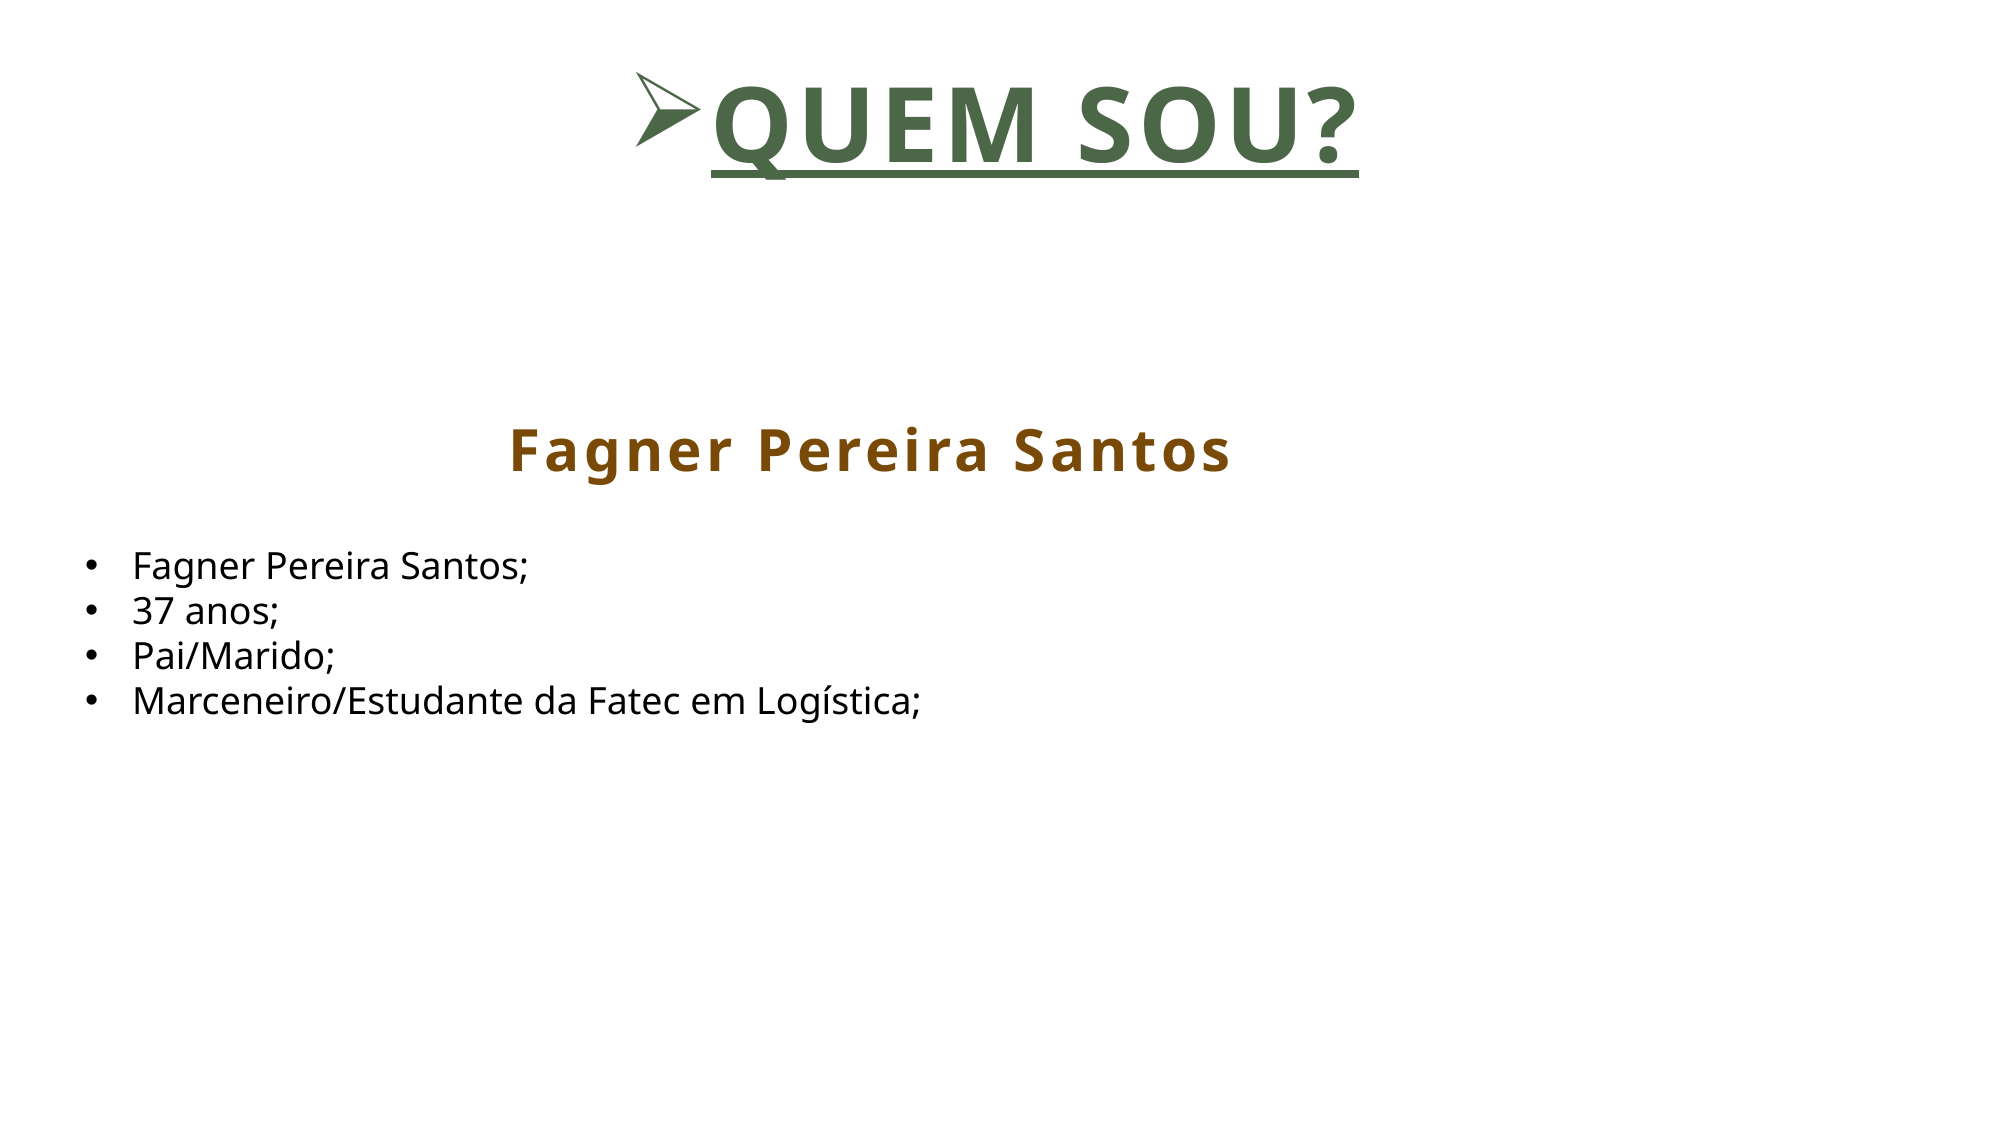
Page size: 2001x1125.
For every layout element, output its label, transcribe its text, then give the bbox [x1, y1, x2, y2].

text_box Fagner Pereira Santos; 37 anos; Pai/Marido; Marceneiro/Estudante da Fatec em Logística; [70, 534, 1020, 730]
text_box Fagner Pereira Santos [494, 413, 1350, 492]
title Quem sou? [612, 65, 2000, 284]
